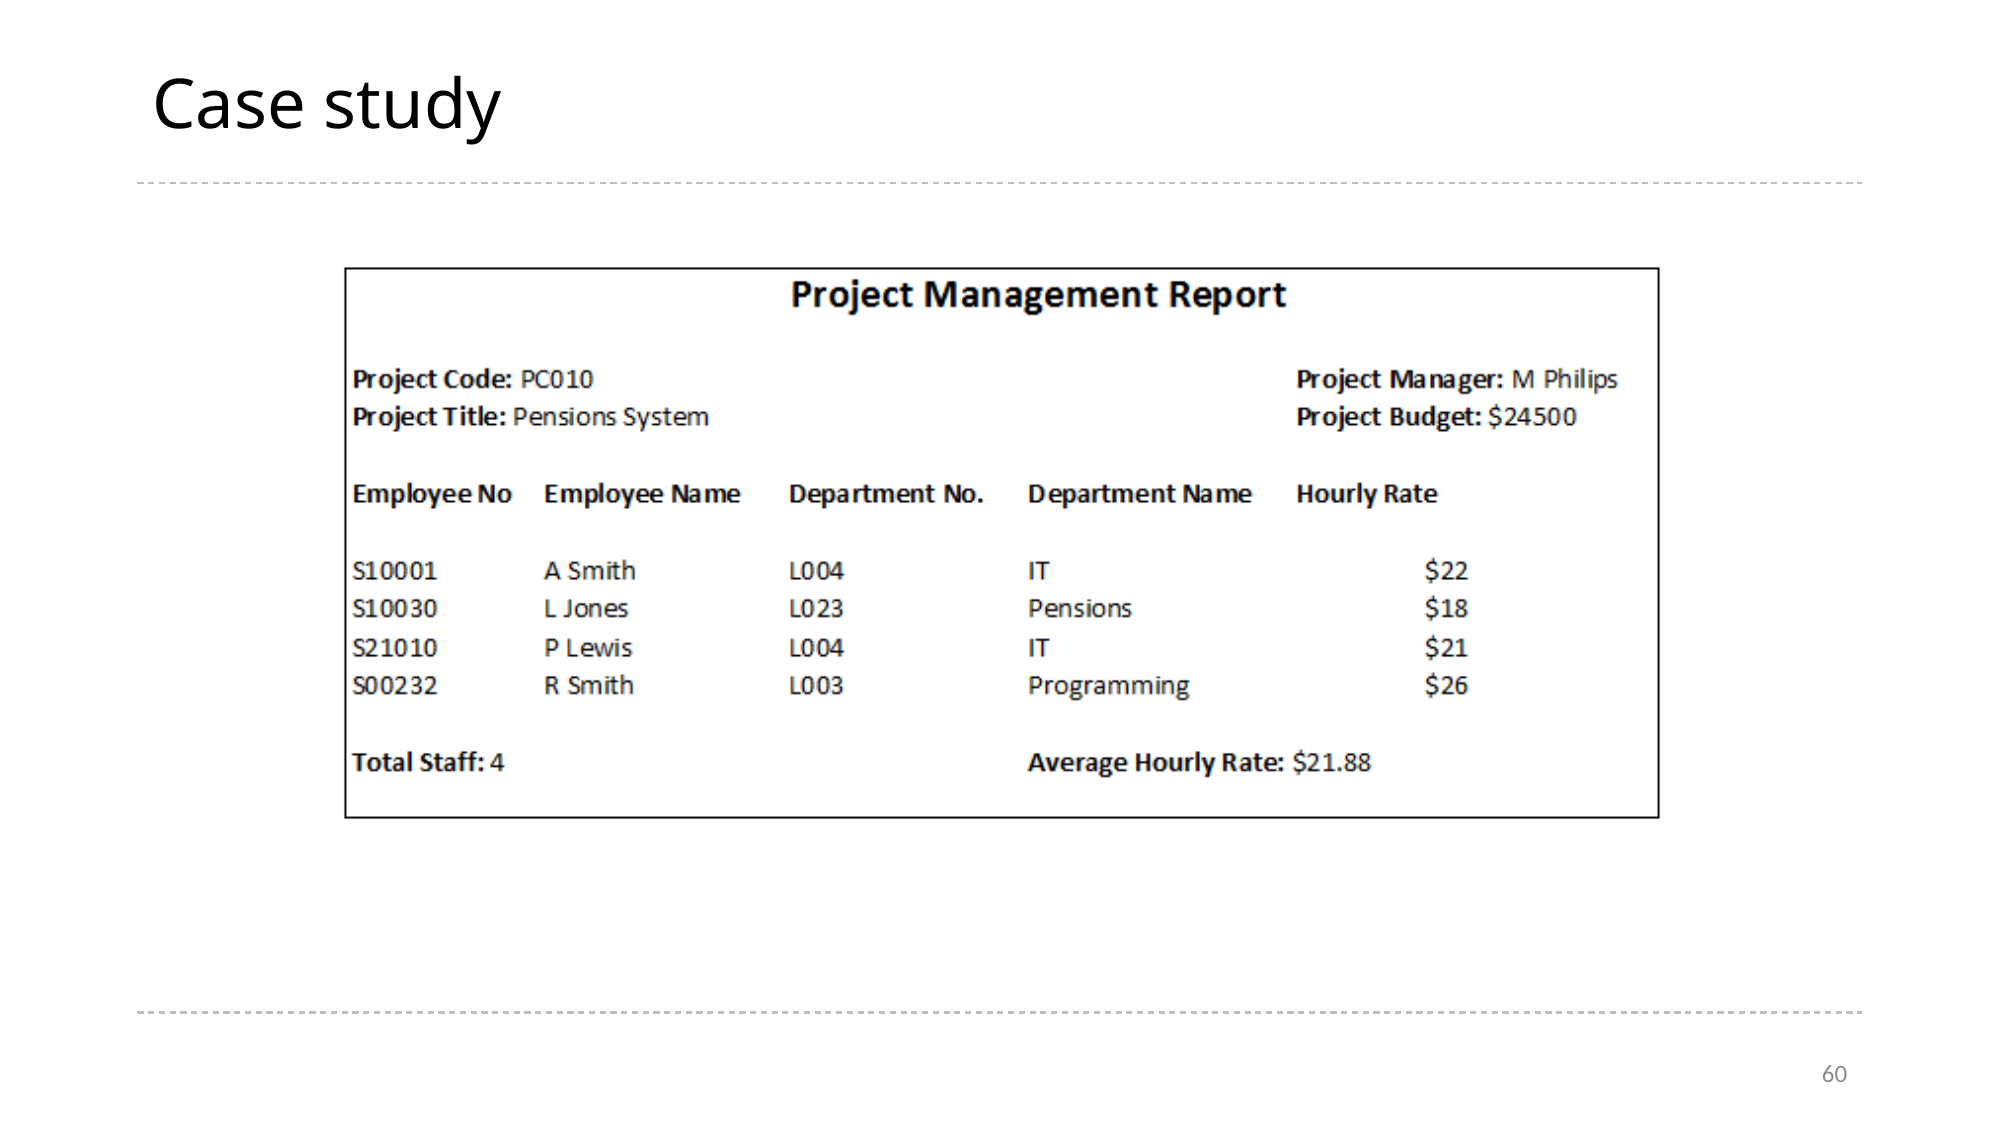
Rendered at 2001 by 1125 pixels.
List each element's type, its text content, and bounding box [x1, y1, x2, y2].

picture [337, 262, 1666, 825]
title Case study [137, 31, 1863, 182]
slide_number 60 [1412, 1042, 1863, 1103]
